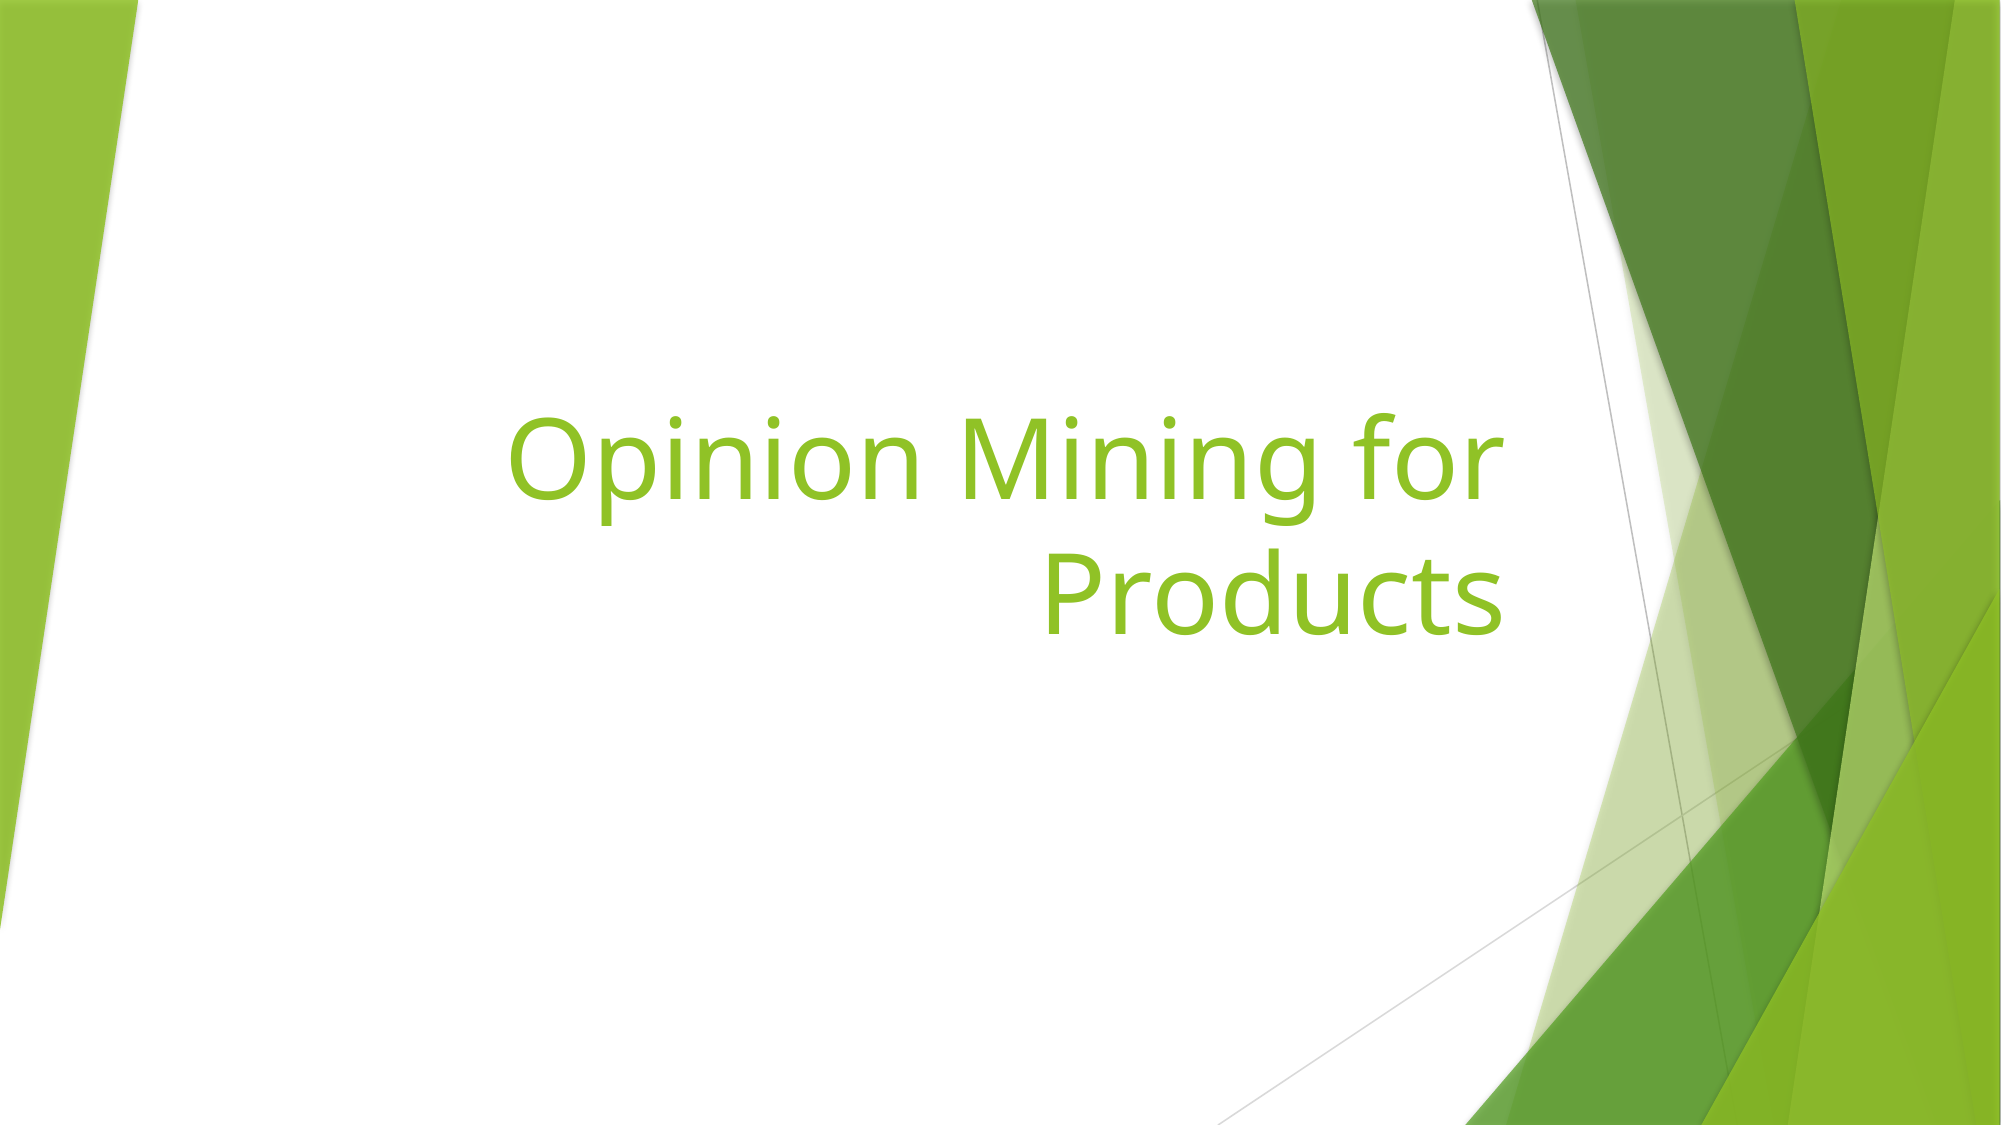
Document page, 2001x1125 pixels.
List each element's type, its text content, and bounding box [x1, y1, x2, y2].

title Opinion Mining for Products [247, 394, 1522, 665]
